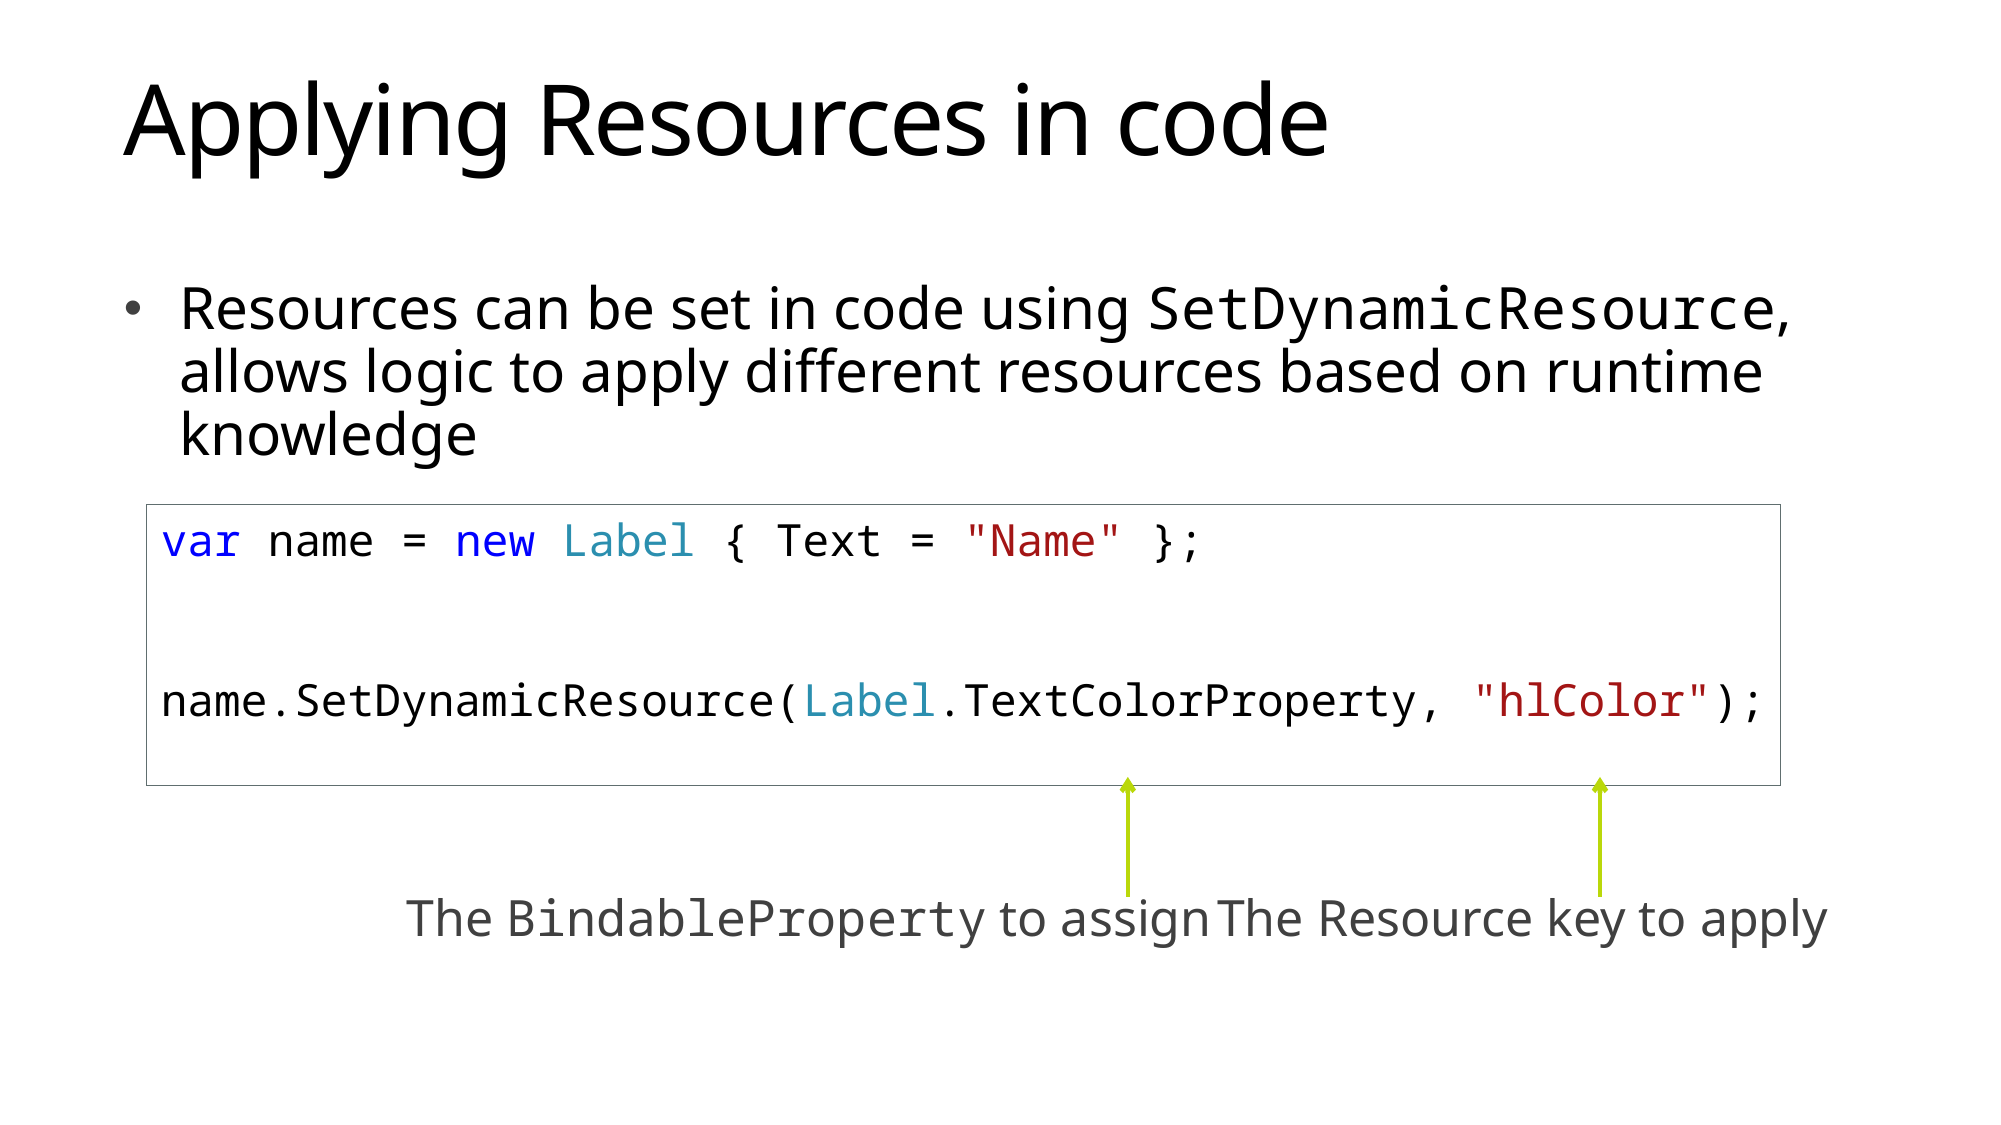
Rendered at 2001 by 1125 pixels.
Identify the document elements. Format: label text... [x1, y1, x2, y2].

text_box The Resource key to apply [1227, 879, 1844, 954]
text_box The BindableProperty to assign [392, 879, 1227, 954]
text_box var name = new Label { Text = "Name" }; name.SetDynamicResource(Label.TextColorProperty, "hlColor"); [146, 504, 1781, 786]
list Resources can be set in code using SetDynamicResource, allows logic to apply different resources based on runtime knowledge [99, 264, 1900, 423]
title Applying Resources in code [99, 55, 1900, 244]
